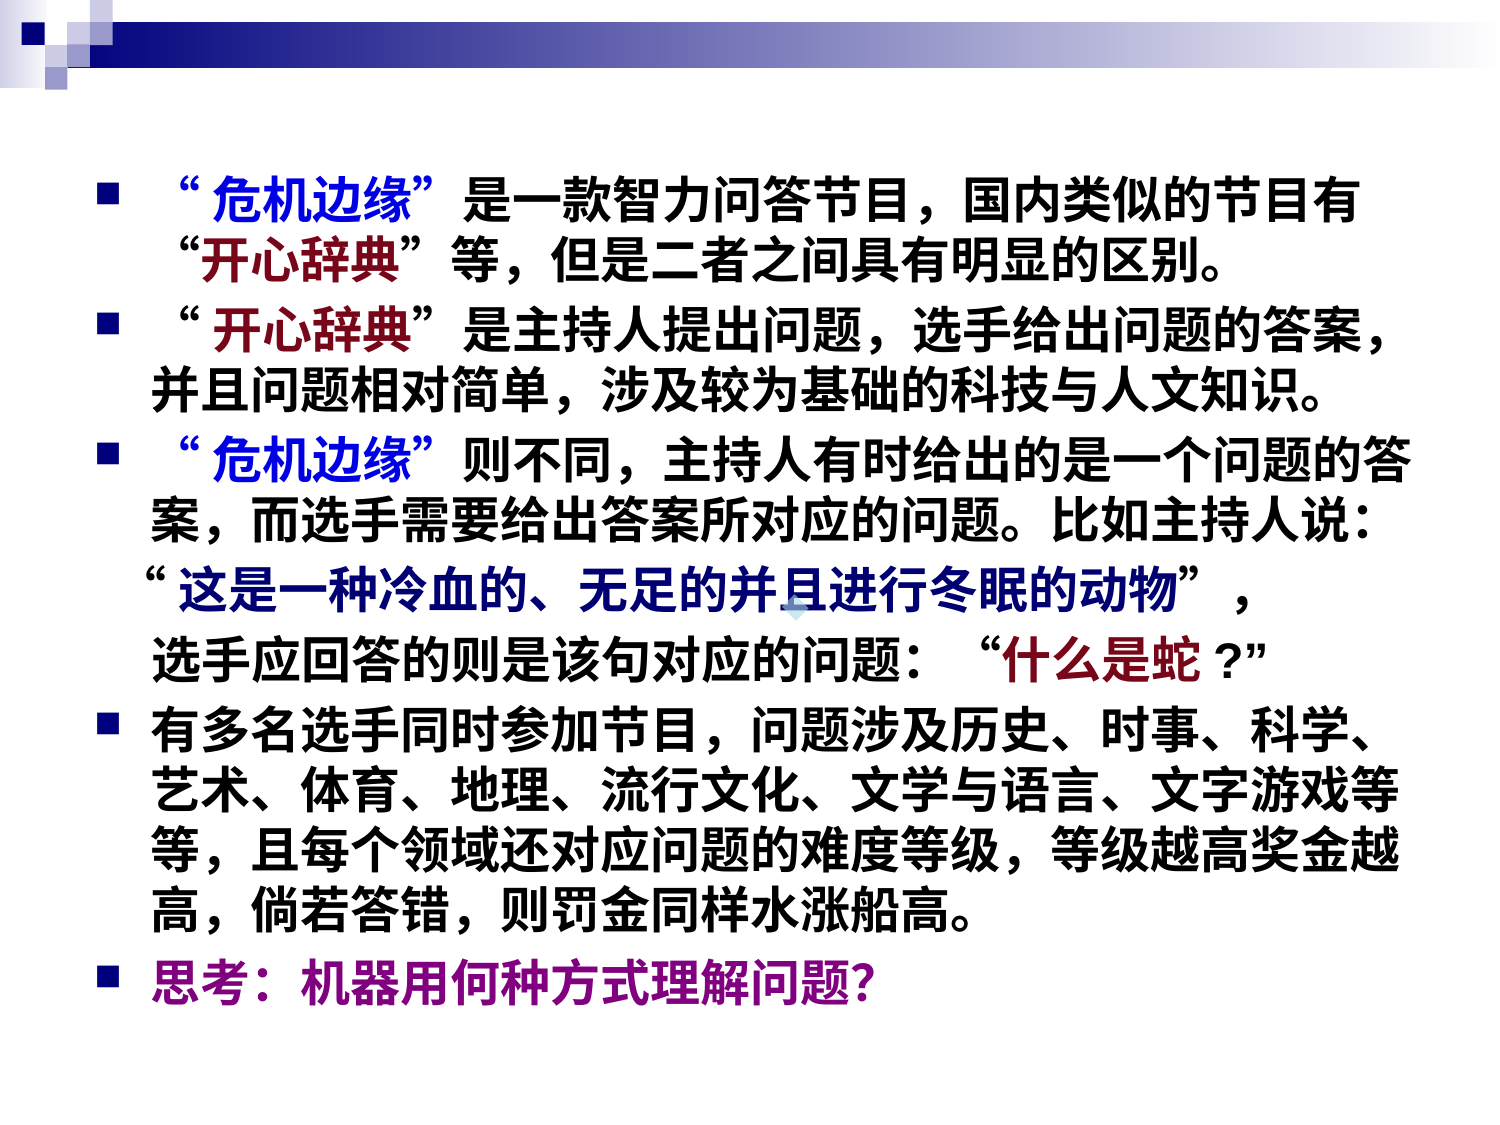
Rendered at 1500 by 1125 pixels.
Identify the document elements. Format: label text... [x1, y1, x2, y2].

list “危机边缘”是一款智力问答节目，国内类似的节目有“开心辞典”等，但是二者之间具有明显的区别。 “开心辞典”是主持人提出问题，选手给出问题的答案，并且问题相对简单，涉及较为基础的科技与人文知识。 “危机边缘”则不同，主持人有时给出的是一个问题的答案，而选手需要给出答案所对应的问题。比如主持人说： “这是一种冷血的、无足的并且进行冬眠的动物”， 选手应回答的则是该句对应的问题：“什么是蛇?” 有多名选手同时参加节目，问题涉及历史、时事、科学、艺术、体育、地理、流行文化、文学与语言、文字游戏等等，且每个领域还对应问题的难度等级，等级越高奖金越高，倘若答错，则罚金同样水涨船高。 思考：机器用何种方式理解问题？ [78, 160, 1430, 799]
text_box . [582, 395, 917, 730]
